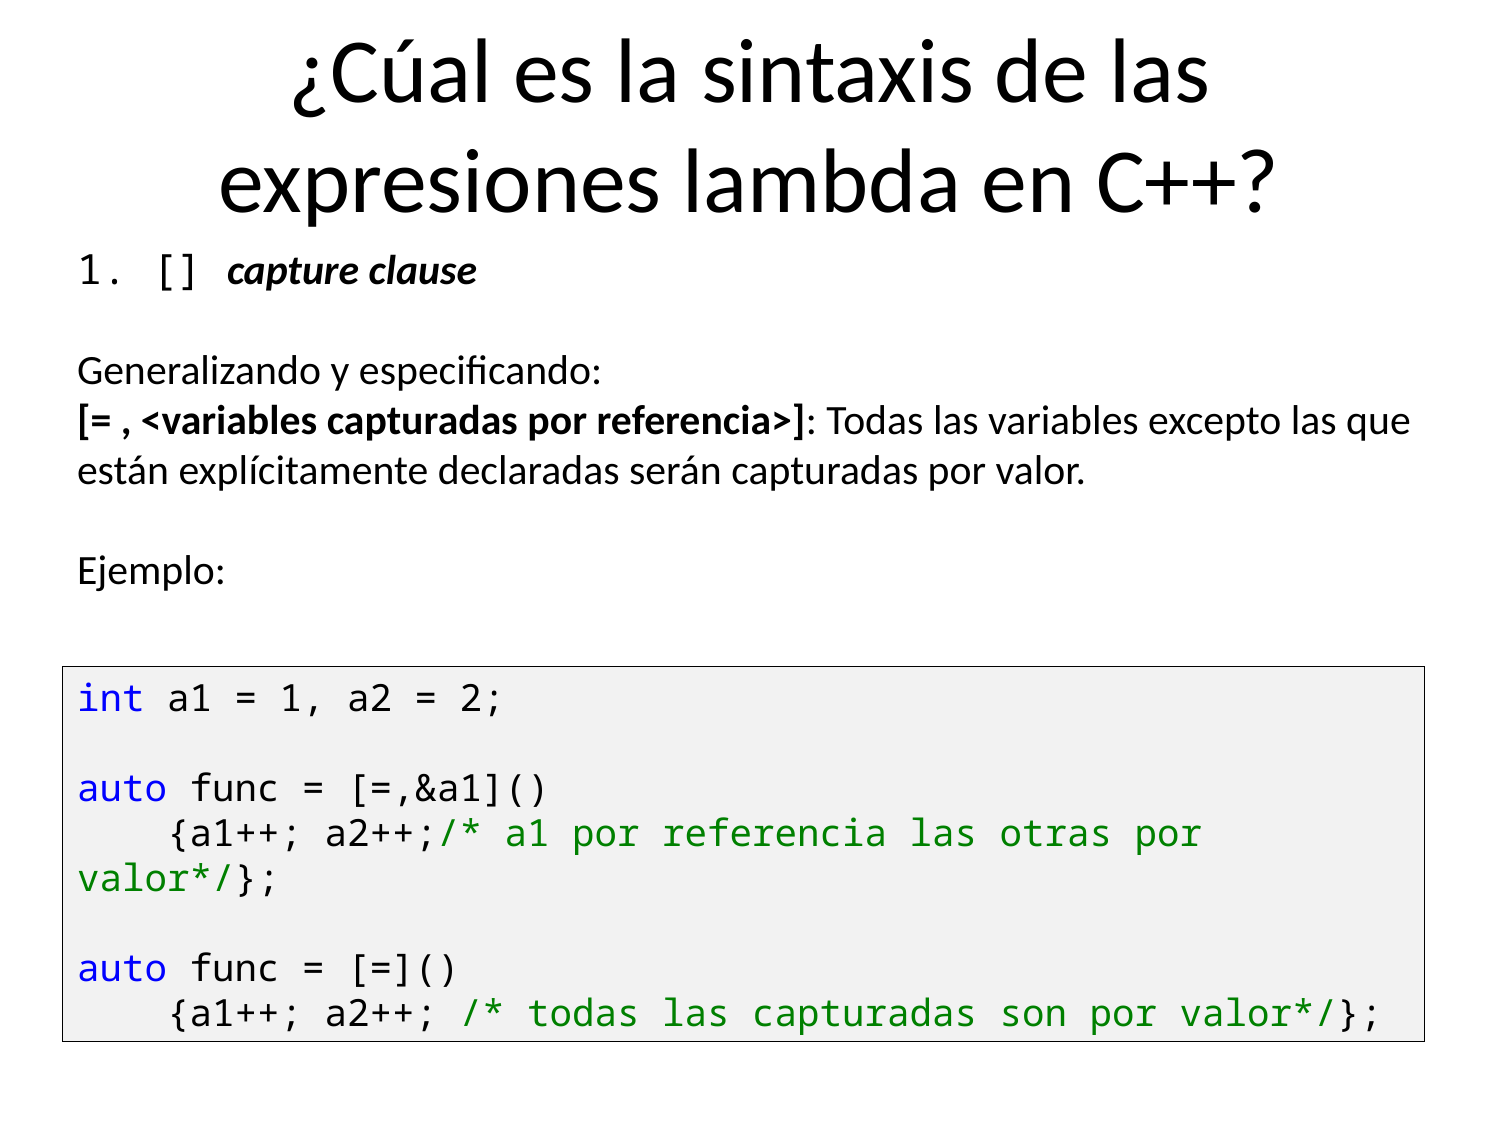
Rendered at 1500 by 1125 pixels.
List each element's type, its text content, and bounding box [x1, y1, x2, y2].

text_box ¿Cúal es la sintaxis de las expresiones lambda en C++? [112, 0, 1388, 235]
text_box [] capture clause Generalizando y especificando: [= , <variables capturadas por referencia>]: Todas las variables excepto las que están explícitamente declaradas serán capturadas por valor. Ejemplo: [62, 235, 1475, 601]
text_box int a1 = 1, a2 = 2; auto func = [=,&a1]() {a1++; a2++;/* a1 por referencia las otras por valor*/}; auto func = [=]() {a1++; a2++; /* todas las capturadas son por valor*/}; [62, 666, 1425, 1042]
